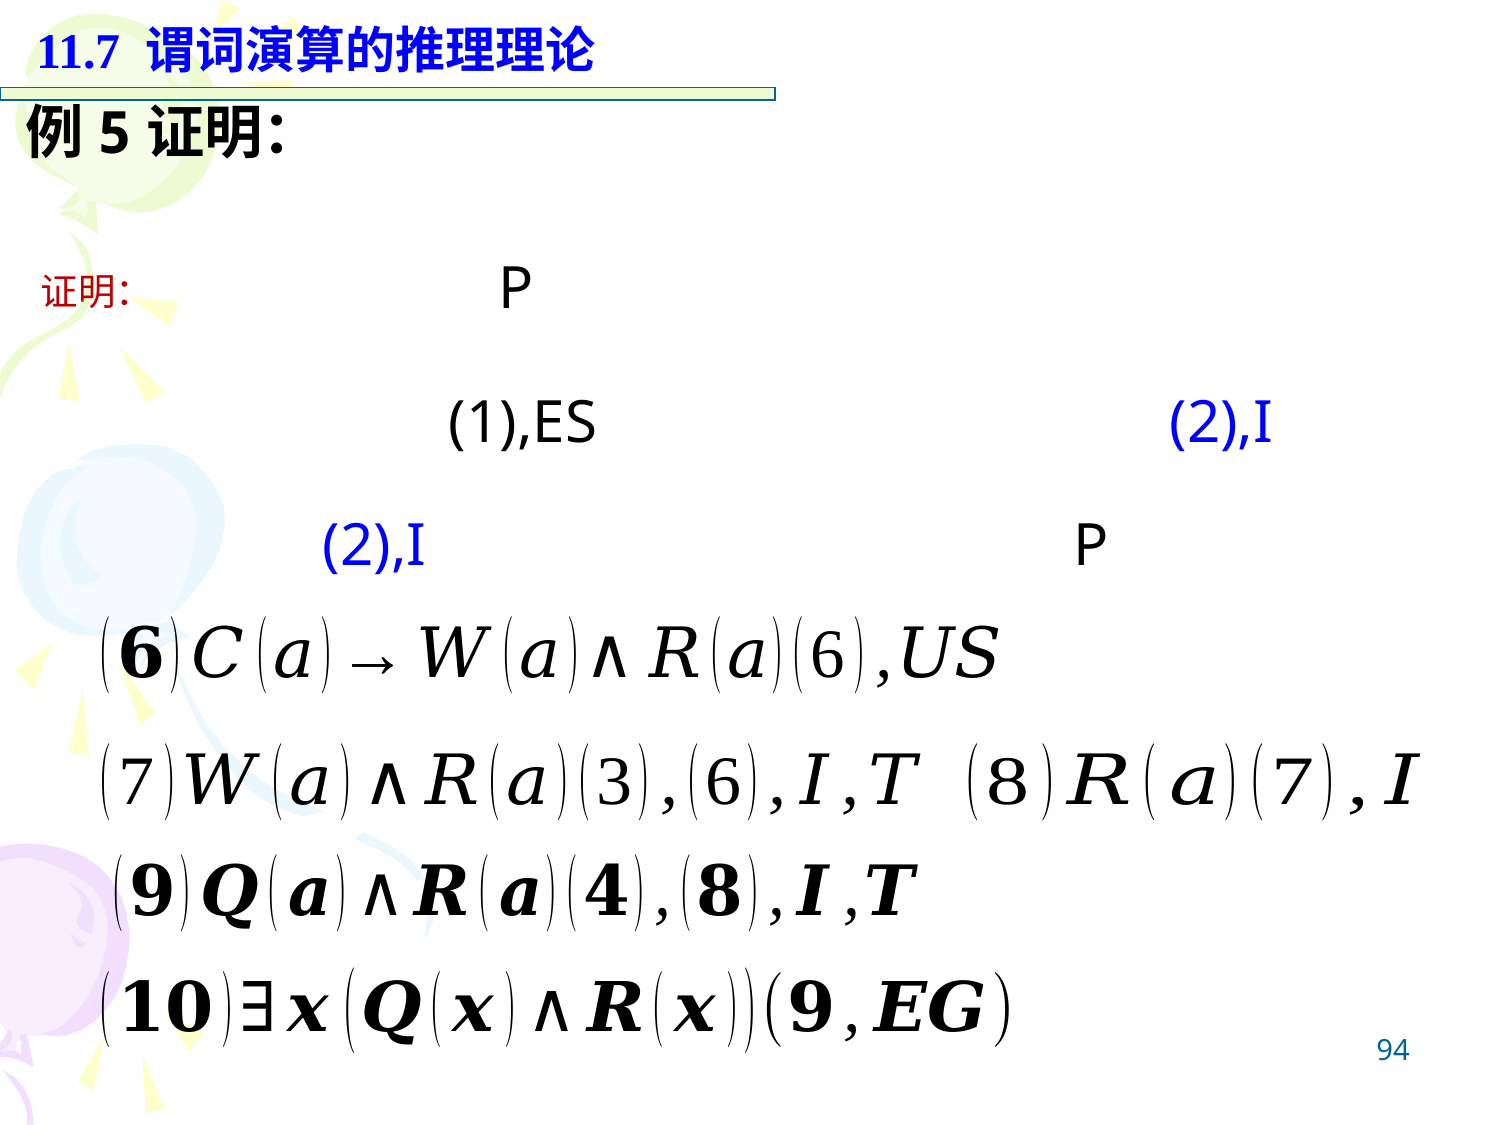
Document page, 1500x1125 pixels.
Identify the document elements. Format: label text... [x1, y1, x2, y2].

text_box [336, 87, 775, 100]
text_box 证明： [25, 260, 169, 320]
text_box 11.7 谓词演算的推理理论 [21, 10, 611, 86]
text_box [0, 87, 10, 100]
text_box 例5证明： [10, 87, 336, 173]
slide_number 94 [1074, 1024, 1425, 1100]
